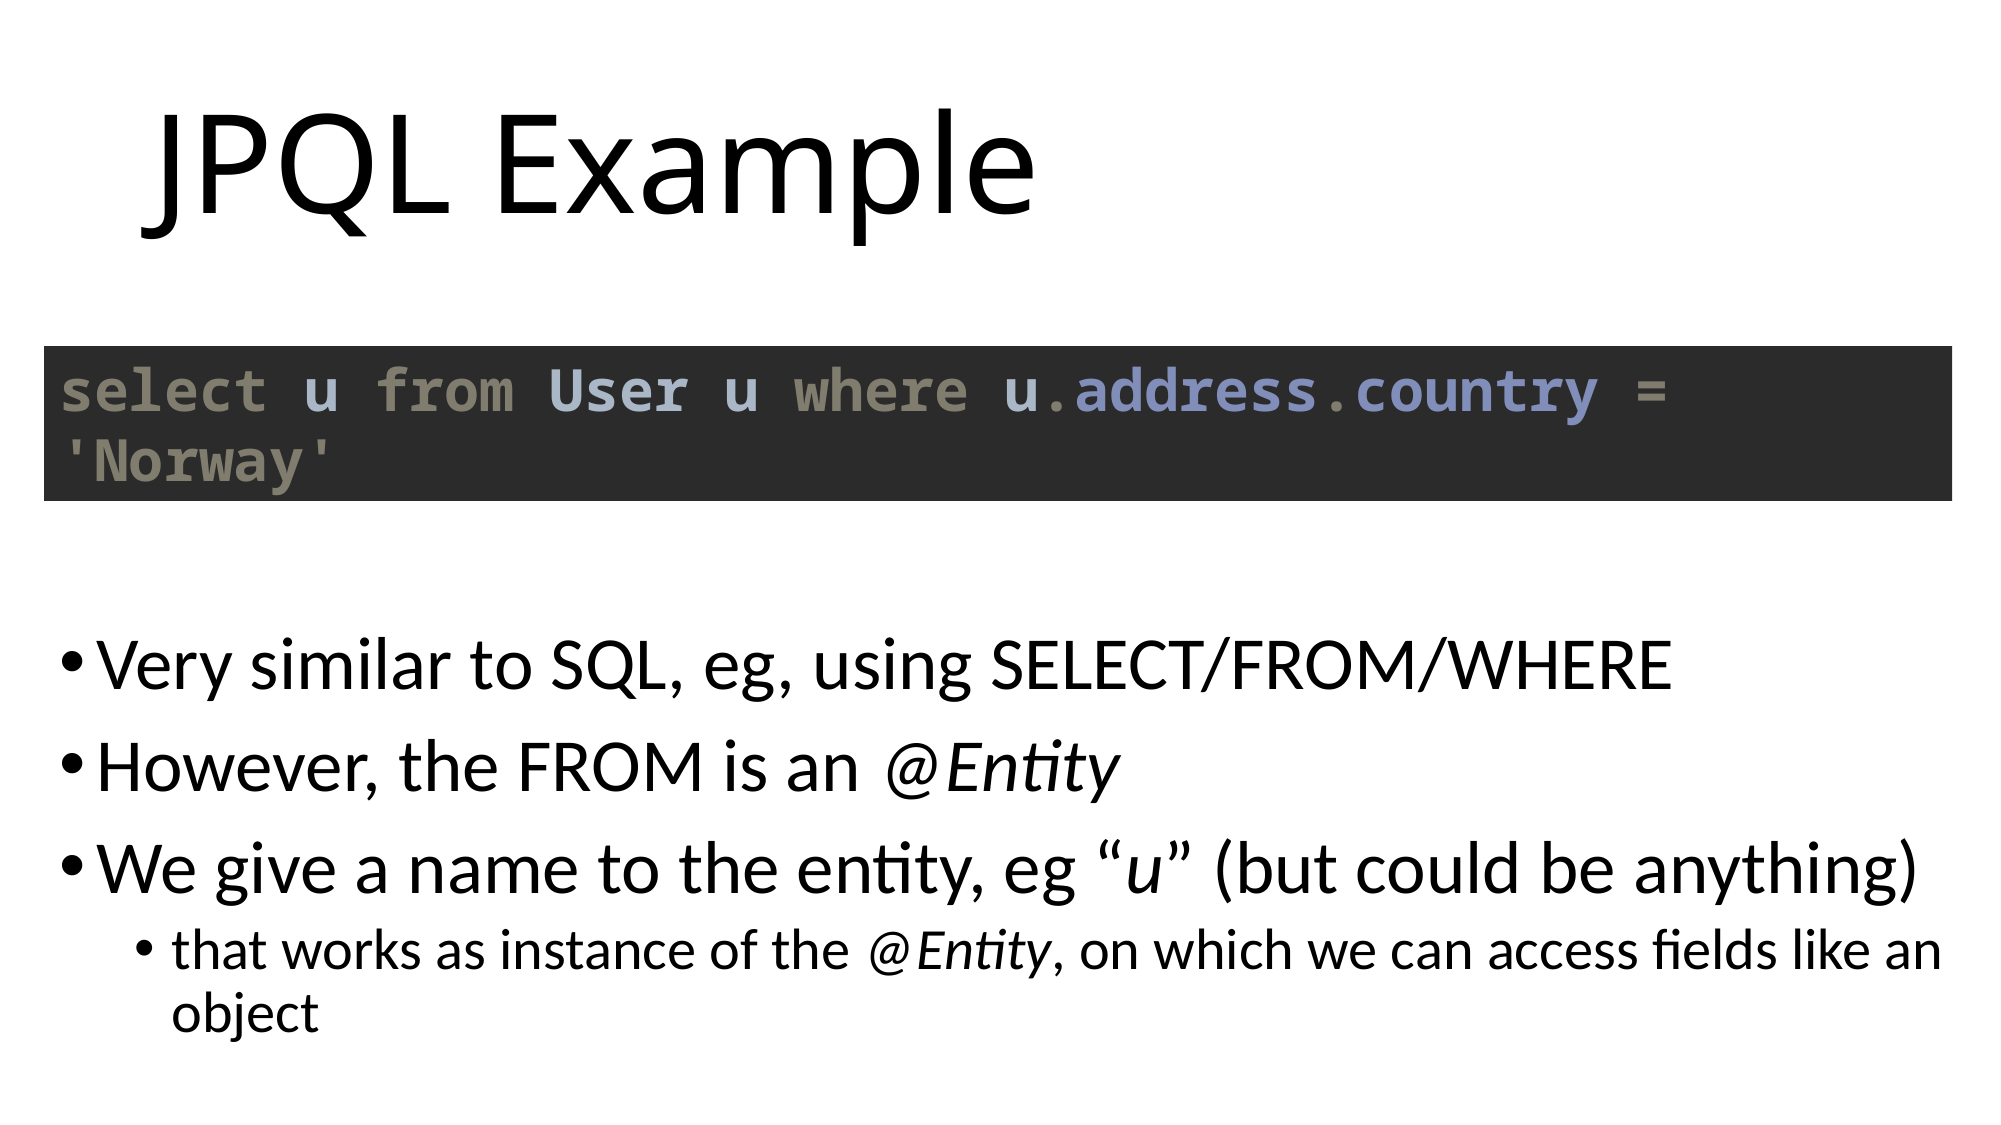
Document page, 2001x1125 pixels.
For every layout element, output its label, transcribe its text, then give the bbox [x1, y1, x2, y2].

text_box select u from User u where u.address.country = 'Norway' [44, 346, 1953, 501]
title JPQL Example [137, 59, 1863, 278]
list Very similar to SQL, eg, using SELECT/FROM/WHERE However, the FROM is an @Entity We give a name to the entity, eg “u” (but could be anything) that works as instance of the @Entity, on which we can access fields like an object [44, 617, 1977, 1090]
